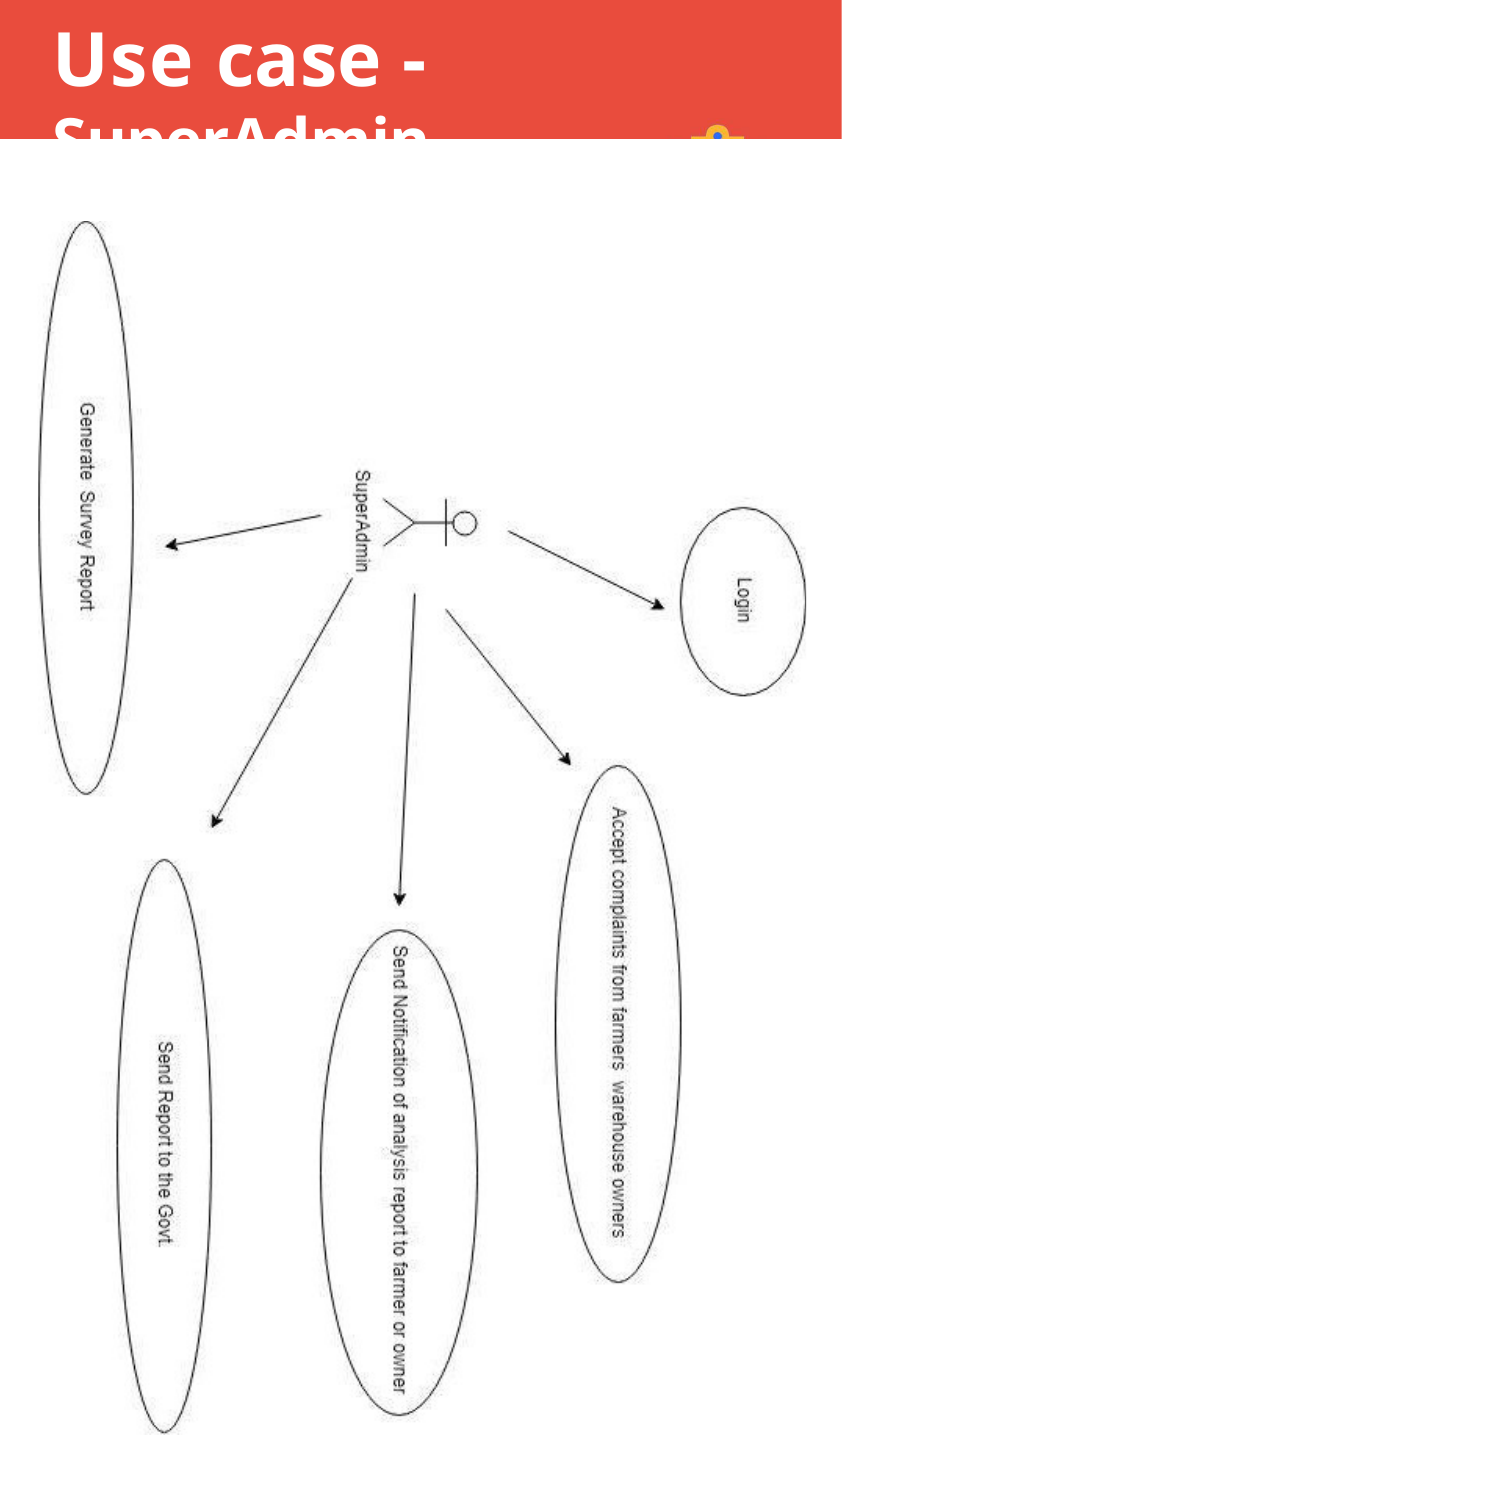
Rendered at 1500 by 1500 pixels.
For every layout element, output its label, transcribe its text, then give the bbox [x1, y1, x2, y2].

title Use case - SuperAdmin [50, 8, 767, 221]
text_box [37, 221, 807, 1435]
text_box [0, 0, 842, 139]
